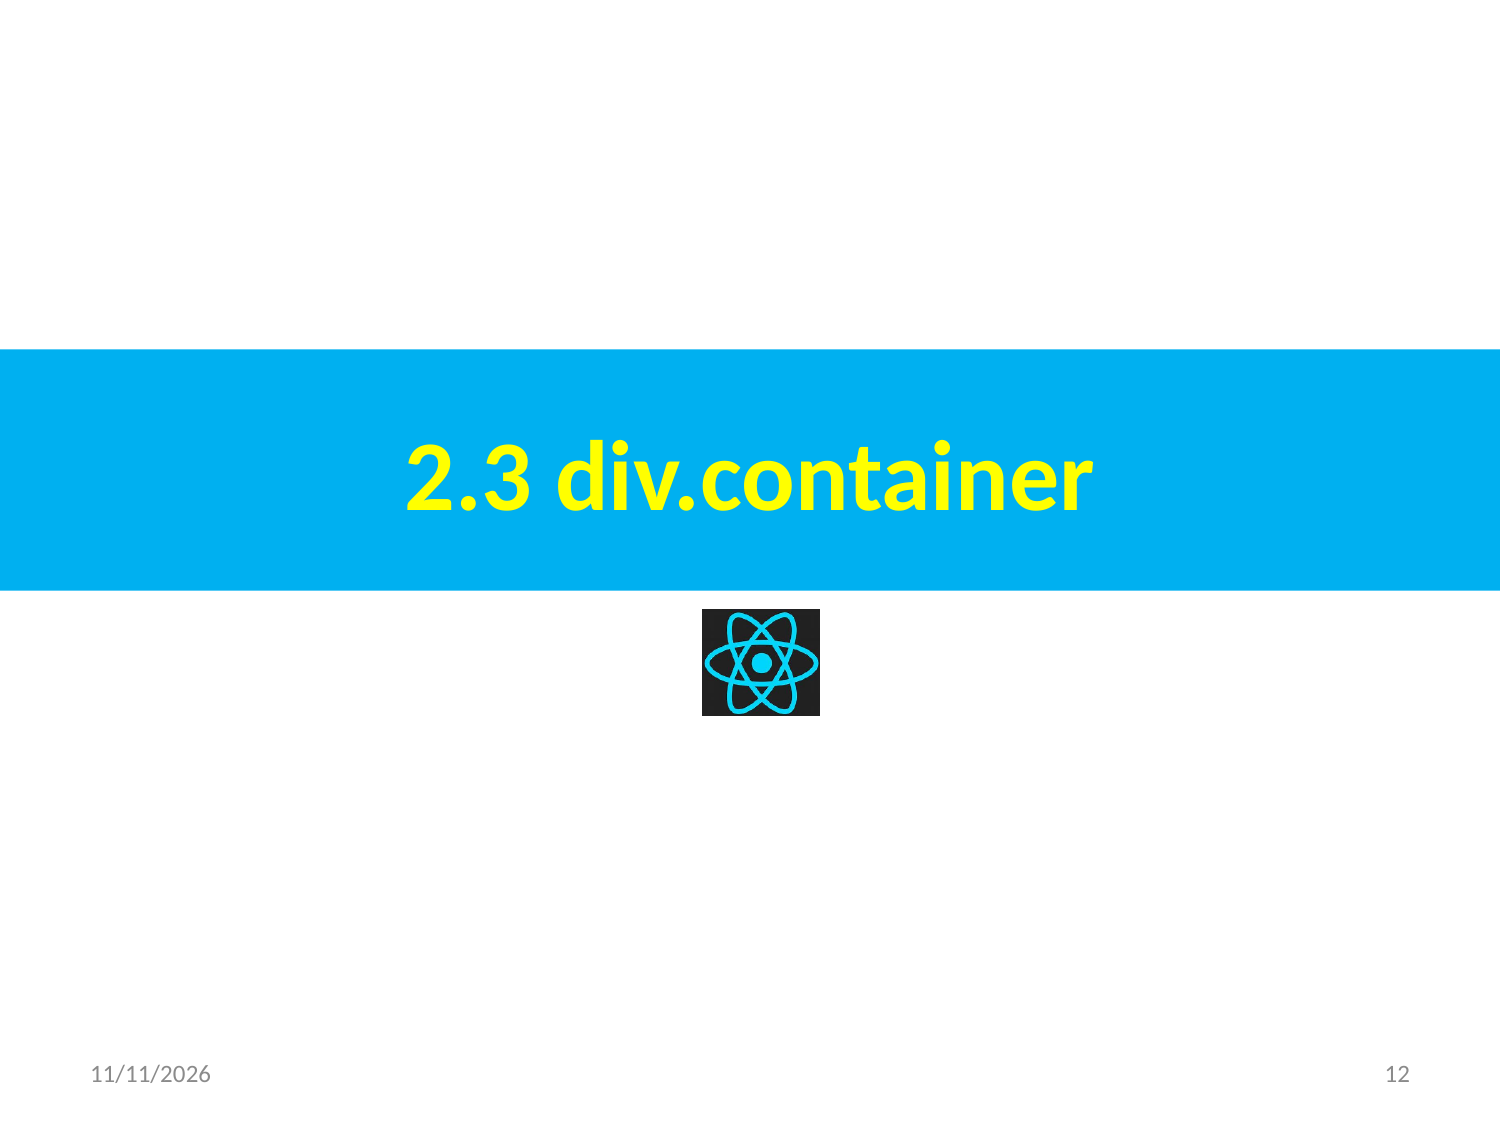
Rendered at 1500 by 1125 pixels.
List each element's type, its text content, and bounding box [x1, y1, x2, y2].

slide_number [75, 1042, 425, 1103]
picture [702, 609, 821, 716]
slide_number 12 [1074, 1042, 1425, 1103]
title 2.3 div.container [0, 349, 1500, 591]
